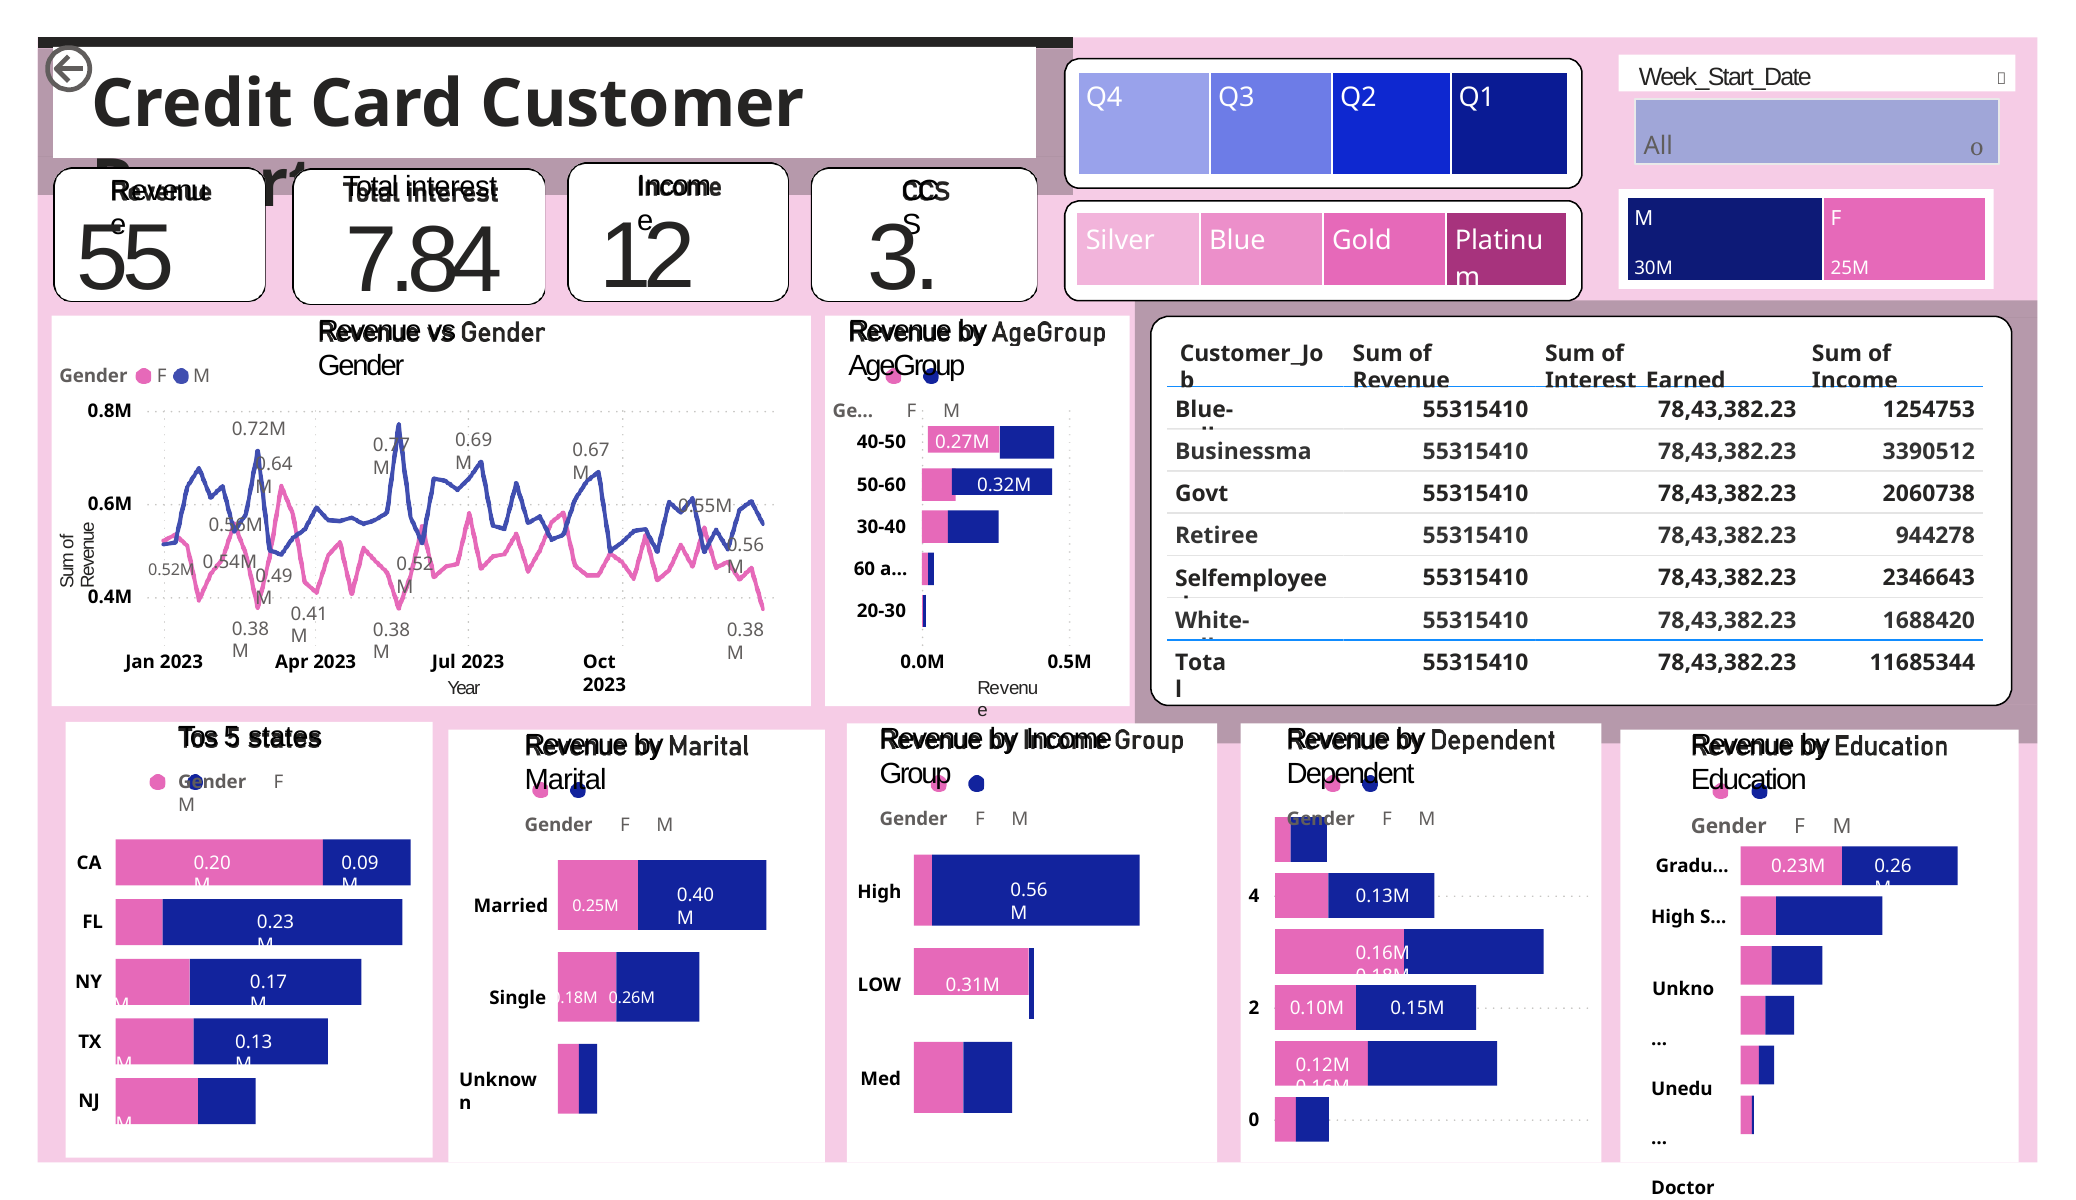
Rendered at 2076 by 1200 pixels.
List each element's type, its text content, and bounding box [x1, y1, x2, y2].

text_box [115, 1078, 198, 1125]
text_box [189, 958, 362, 1005]
table_header Blue [1201, 213, 1322, 285]
text_box [198, 1078, 256, 1125]
text_box 2346643 [1880, 560, 1978, 591]
text_box 0.13M [235, 1027, 289, 1075]
text_box 0.17M [250, 967, 304, 1015]
text_box Revenue by Marital Gender F M [456, 723, 751, 836]
text_box [947, 510, 999, 543]
text_box Total interest 7.84M [307, 170, 530, 315]
text_box [932, 854, 1140, 926]
text_box F 25M [1830, 202, 1870, 279]
text_box 0.41M [288, 599, 344, 647]
text_box [1620, 729, 2019, 1163]
text_box Businessman [1172, 434, 1316, 471]
text_box 55315410 [1420, 645, 1531, 675]
text_box [846, 723, 1218, 1163]
text_box [51, 315, 811, 707]
text_box 0.38M [724, 615, 781, 663]
text_box [1332, 71, 1450, 175]
text_box [1167, 471, 1343, 513]
text_box 0.69M [453, 425, 509, 473]
text_box [1275, 929, 1313, 974]
text_box [1626, 196, 1822, 282]
text_box [37, 195, 975, 1163]
text_box 0.77M [370, 431, 427, 479]
text_box [1274, 1098, 1295, 1142]
text_box [1461, 1041, 1498, 1086]
text_box 78,43,382.23 [1656, 645, 1798, 675]
text_box 11685344 [1867, 645, 1977, 675]
text_box [2019, 744, 2038, 1163]
text_box [1803, 471, 1983, 513]
text_box 0.09M [341, 848, 395, 896]
text_box Revenue [108, 168, 214, 193]
text_box [999, 426, 1055, 459]
text_box 2 0.10M 0.15M 0.12M 0.16M [1248, 993, 1461, 1098]
text_box [1167, 331, 1343, 386]
text_box [292, 168, 546, 305]
text_box [1295, 1098, 1329, 1142]
table_header Silver [1077, 213, 1199, 285]
text_box Sum of Revenue [56, 464, 80, 591]
text_box Revenue vs Gender [315, 309, 547, 382]
text_box 0.52M 0.54M [146, 538, 262, 579]
text_box [913, 1041, 963, 1113]
text_box [1803, 556, 1983, 597]
text_box [1290, 830, 1327, 862]
text_box [1343, 387, 1535, 428]
text_box 0.38M [370, 615, 427, 663]
text_box All  [1635, 99, 2000, 164]
text_box Med [860, 1064, 903, 1090]
text_box 78,43,382.23 [1656, 560, 1798, 591]
text_box Tos 5 states Gender F M [73, 715, 323, 816]
text_box Revenue by Dependent Gender F M [1248, 717, 1558, 830]
text_box Revenue [975, 673, 1045, 721]
text_box [1822, 196, 1986, 282]
text_box Unknown [459, 1066, 546, 1114]
text_box [322, 839, 411, 886]
text_box Revenue by Education Gender F M [1628, 723, 1951, 838]
text_box [1134, 300, 2038, 744]
text_box Total [1172, 645, 1231, 703]
text_box [1602, 744, 1620, 1163]
text_box Single 0.18M 0.26M [489, 973, 686, 1010]
text_box [1343, 429, 1535, 471]
text_box [1167, 387, 1343, 428]
text_box [1078, 71, 1210, 175]
text_box [825, 315, 1130, 707]
text_box 0.56M [1010, 875, 1064, 923]
text_box White-collar [1172, 603, 1311, 638]
text_box 78,43,382.23 [1656, 603, 1798, 633]
text_box 0.49M [253, 561, 309, 609]
text_box [1274, 985, 1356, 993]
text_box 0.67M [570, 436, 626, 484]
text_box 0.20M [193, 848, 247, 896]
text_box Sum of Revenue [1350, 335, 1529, 387]
text_box [1535, 331, 1803, 386]
text_box [53, 167, 266, 302]
text_box High [857, 877, 903, 902]
text_box Revenue by Income Group Gender F M [854, 717, 1187, 830]
text_box 2060738 [1880, 476, 1978, 506]
text_box [1857, 896, 1883, 935]
text_box 0.52M [394, 549, 450, 597]
text_box [1450, 71, 1569, 175]
table_header Gold [1324, 213, 1445, 285]
text_box [1535, 387, 1803, 428]
text_box [65, 721, 433, 1158]
text_box Week_Start_Date  [1618, 54, 2016, 92]
text_box [1356, 986, 1477, 1030]
text_box LOW [857, 970, 903, 996]
text_box [1740, 846, 1842, 851]
text_box [1535, 429, 1803, 471]
text_box [913, 854, 932, 926]
text_box Blue-collar [1172, 392, 1294, 429]
text_box [448, 729, 825, 1163]
text_box [557, 860, 638, 930]
text_box [1275, 873, 1328, 918]
text_box [37, 156, 89, 195]
text_box CCS [899, 168, 952, 193]
text_box Apr 2023 [273, 647, 358, 673]
text_box Retirees [1172, 518, 1264, 556]
text_box 1254753 [1880, 392, 1978, 422]
text_box 3390512 [1880, 434, 1978, 464]
text_box [115, 839, 322, 886]
text_box Jan 2023 [123, 647, 206, 673]
text_box 3.5 [865, 193, 983, 309]
text_box 78,43,382.23 [1656, 434, 1798, 464]
text_box 0.4M [85, 583, 135, 608]
text_box [1064, 200, 1582, 301]
text_box Sum of Interest_Earned  [1541, 335, 1797, 387]
text_box [115, 1018, 193, 1065]
text_box [1803, 331, 1983, 386]
text_box 78,43,382.23 [1656, 392, 1798, 422]
text_box [1000, 157, 1073, 195]
text_box 78,43,382.23 [1656, 518, 1798, 549]
text_box [1803, 598, 1983, 638]
text_box [1535, 514, 1803, 555]
text_box [1064, 58, 1582, 189]
text_box [1502, 929, 1544, 974]
text_box 55315410 [1420, 392, 1531, 422]
title Credit Card Customer Report [89, 57, 1000, 261]
text_box [921, 468, 956, 501]
text_box 78,43,382.23 [1656, 476, 1798, 506]
text_box [1618, 189, 1994, 289]
text_box [37, 48, 53, 156]
text_box [567, 162, 789, 302]
text_box [1036, 48, 1073, 157]
text_box [1535, 556, 1803, 597]
text_box [1150, 316, 2012, 706]
text_box [1343, 640, 1535, 682]
text_box [928, 552, 934, 586]
text_box [638, 860, 767, 930]
text_box CA [76, 848, 104, 873]
text_box NJ 0.08M [78, 1087, 185, 1135]
text_box [1535, 640, 1803, 682]
text_box [921, 510, 947, 543]
text_box [1167, 556, 1343, 597]
text_box 0.40M [676, 880, 731, 928]
text_box [1535, 598, 1803, 638]
text_box [1343, 598, 1535, 638]
text_box [162, 899, 403, 946]
text_box [37, 37, 2038, 717]
text_box 0.27M [927, 426, 1000, 453]
text_box [1167, 514, 1343, 555]
text_box 0.0M [898, 647, 948, 673]
text_box Q1 [1456, 77, 1496, 113]
text_box 0.31M [913, 948, 1029, 995]
text_box [616, 952, 700, 1022]
text_box Revenue by AgeGroup Ge… F M [830, 309, 1109, 422]
text_box 0.13M 0.16M 0.18M [1313, 881, 1502, 986]
text_box 55315410 [1420, 560, 1531, 591]
text_box 55M [74, 193, 245, 315]
text_box [1343, 331, 1535, 386]
text_box 0.26M [1874, 851, 1928, 899]
text_box [578, 1043, 598, 1114]
text_box [161, 410, 765, 647]
text_box 0 [1248, 1105, 1262, 1130]
text_box 55315410 [1420, 476, 1531, 506]
text_box 0.55M 0.56M [676, 491, 781, 578]
text_box 1688420 [1880, 603, 1978, 633]
text_box [810, 167, 1038, 302]
table_header Platinum [1447, 213, 1566, 285]
text_box Gradu… 0.23M High S… 0.24M Unkno… Unedu… Doctor… Post-G… [1650, 851, 1857, 1200]
text_box [921, 552, 928, 586]
text_box TX 0.08M [78, 1027, 183, 1075]
text_box Q2 [1337, 77, 1378, 113]
text_box [1274, 830, 1290, 862]
text_box 55315410 [1420, 518, 1531, 549]
text_box 0.72M 0.64M 0.56M [206, 402, 309, 535]
text_box Selfemployeed [1172, 560, 1337, 598]
text_box [1167, 640, 1343, 682]
text_box [1343, 556, 1535, 597]
text_box Gender F M 0.8M [57, 349, 211, 444]
text_box [1803, 387, 1983, 428]
text_box [963, 1041, 1013, 1113]
text_box Income [635, 164, 725, 191]
text_box 0.23M [256, 907, 311, 955]
text_box NY 0.07M [75, 967, 181, 1015]
text_box 55315410 [1420, 434, 1531, 464]
text_box Sum of Income [1809, 335, 1977, 387]
text_box M 30M [1634, 202, 1674, 279]
text_box [193, 1018, 328, 1065]
text_box 4 [1248, 881, 1262, 906]
text_box [1343, 471, 1535, 513]
text_box [1803, 514, 1983, 555]
text_box [1803, 640, 1983, 682]
text_box 40-50 50-60 30-40 60 a… 20-30 [851, 428, 910, 622]
text_box 0.38M [229, 614, 286, 662]
text_box Q4 [1083, 77, 1124, 113]
text_box [557, 1010, 616, 1022]
text_box FL [82, 908, 104, 933]
text_box [47, 47, 90, 90]
text_box [557, 952, 616, 973]
text_box [1167, 429, 1343, 471]
text_box Q3 [1216, 77, 1256, 113]
text_box [1240, 723, 1602, 1163]
text_box 55315410 [1420, 603, 1531, 633]
text_box [1210, 71, 1332, 175]
text_box [1842, 846, 1958, 886]
text_box 0.5M [1045, 647, 1095, 673]
text_box [1343, 514, 1535, 555]
text_box 0.6M [85, 489, 135, 515]
text_box Jul 2023 Year [429, 644, 507, 698]
text_box [557, 1043, 578, 1114]
text_box Customer_Job [1177, 335, 1334, 387]
text_box Married 0.25M [473, 882, 626, 918]
text_box [1167, 598, 1343, 638]
text_box [1803, 429, 1983, 471]
text_box [56, 56, 69, 82]
text_box 0.32M [951, 468, 1053, 495]
text_box 944278 [1893, 518, 1977, 549]
text_box [1328, 873, 1435, 881]
text_box [115, 899, 162, 946]
text_box Oct 2023 [580, 647, 664, 695]
text_box [1535, 471, 1803, 513]
text_box Govt [1172, 476, 1229, 506]
text_box [1218, 744, 1240, 1163]
text_box 12M [597, 191, 759, 315]
text_box [115, 958, 189, 1005]
text_box [53, 46, 1036, 158]
